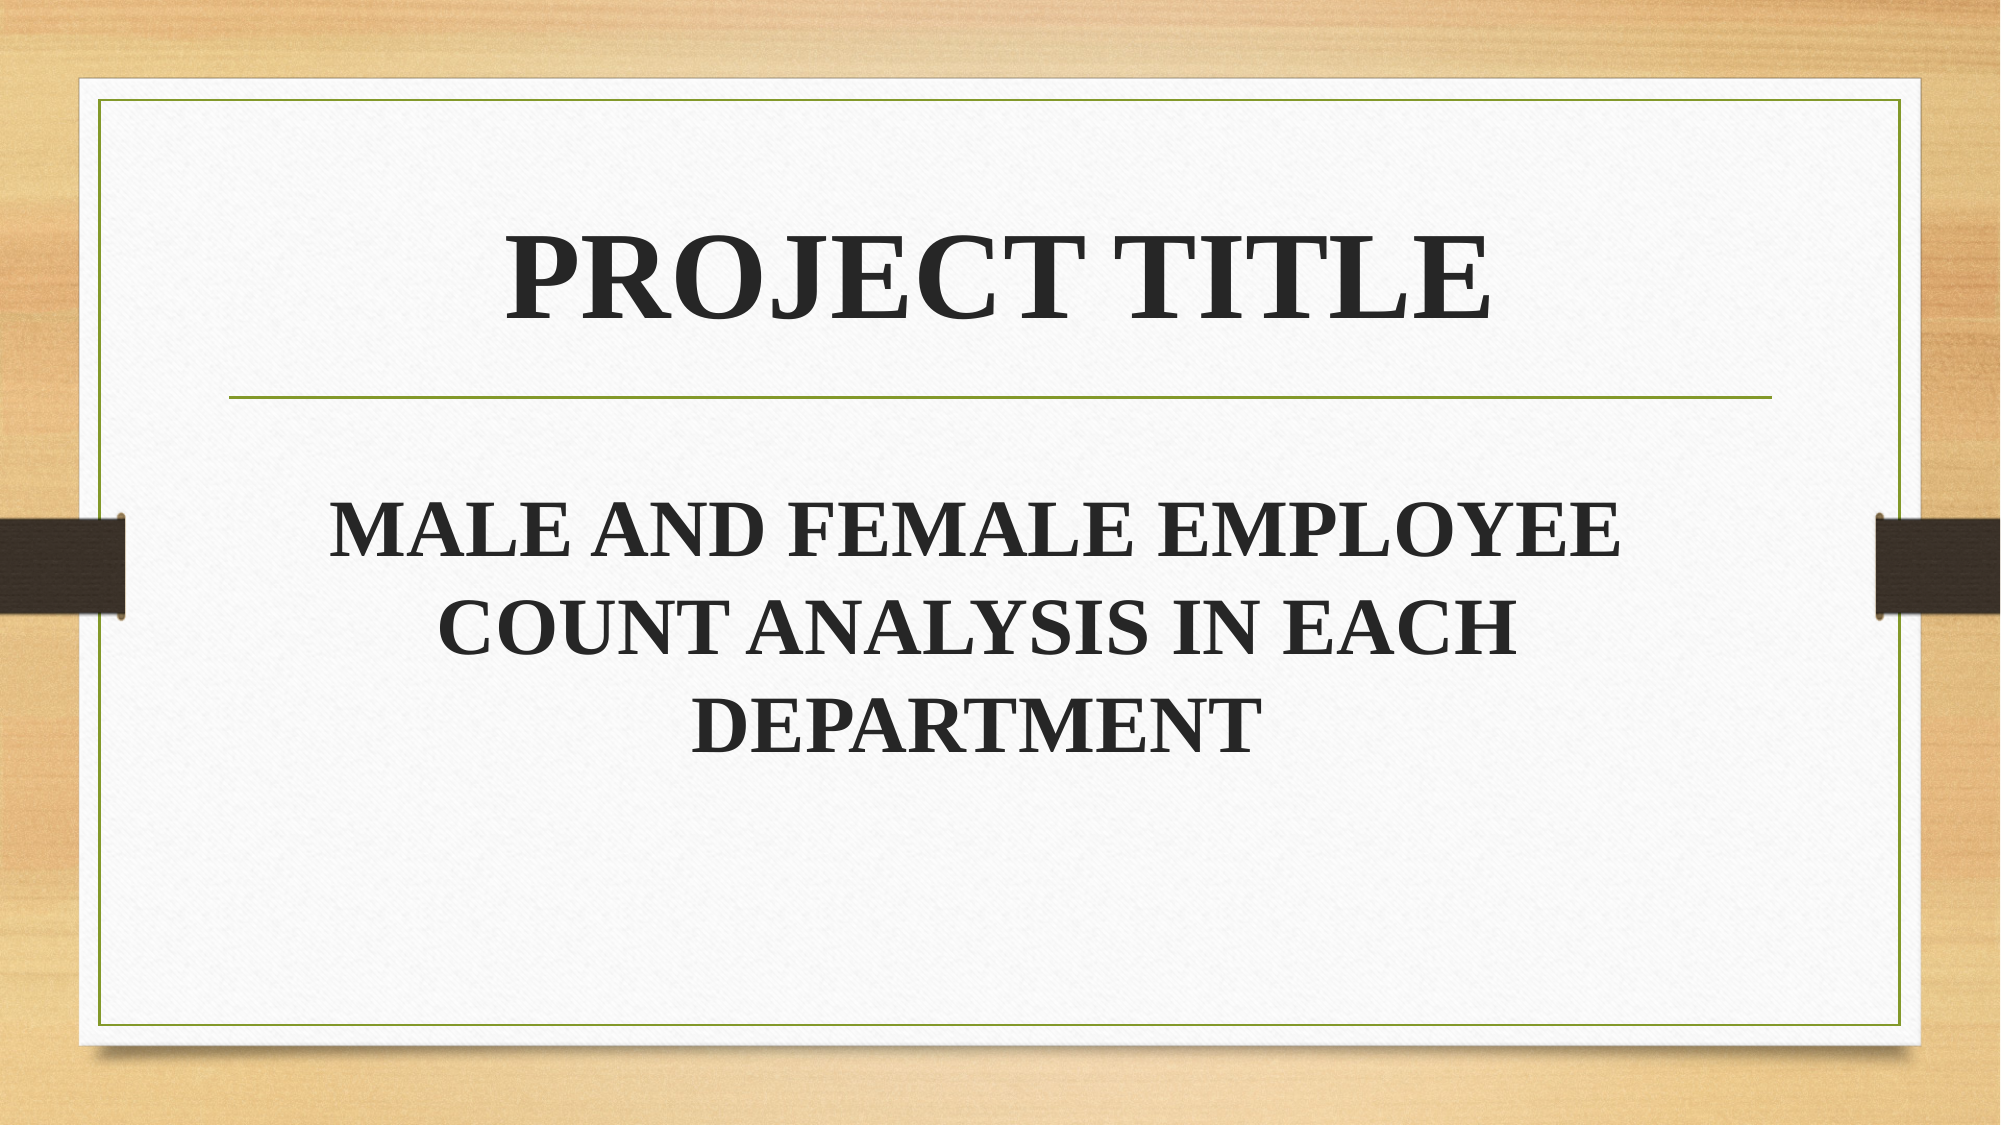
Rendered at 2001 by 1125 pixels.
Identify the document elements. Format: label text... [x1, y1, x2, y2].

picture [0, 0, 2001, 1125]
title PROJECT TITLE [212, 161, 1788, 375]
list MALE AND FEMALE EMPLOYEE COUNT ANALYSIS IN EACH DEPARTMENT [190, 466, 1766, 777]
